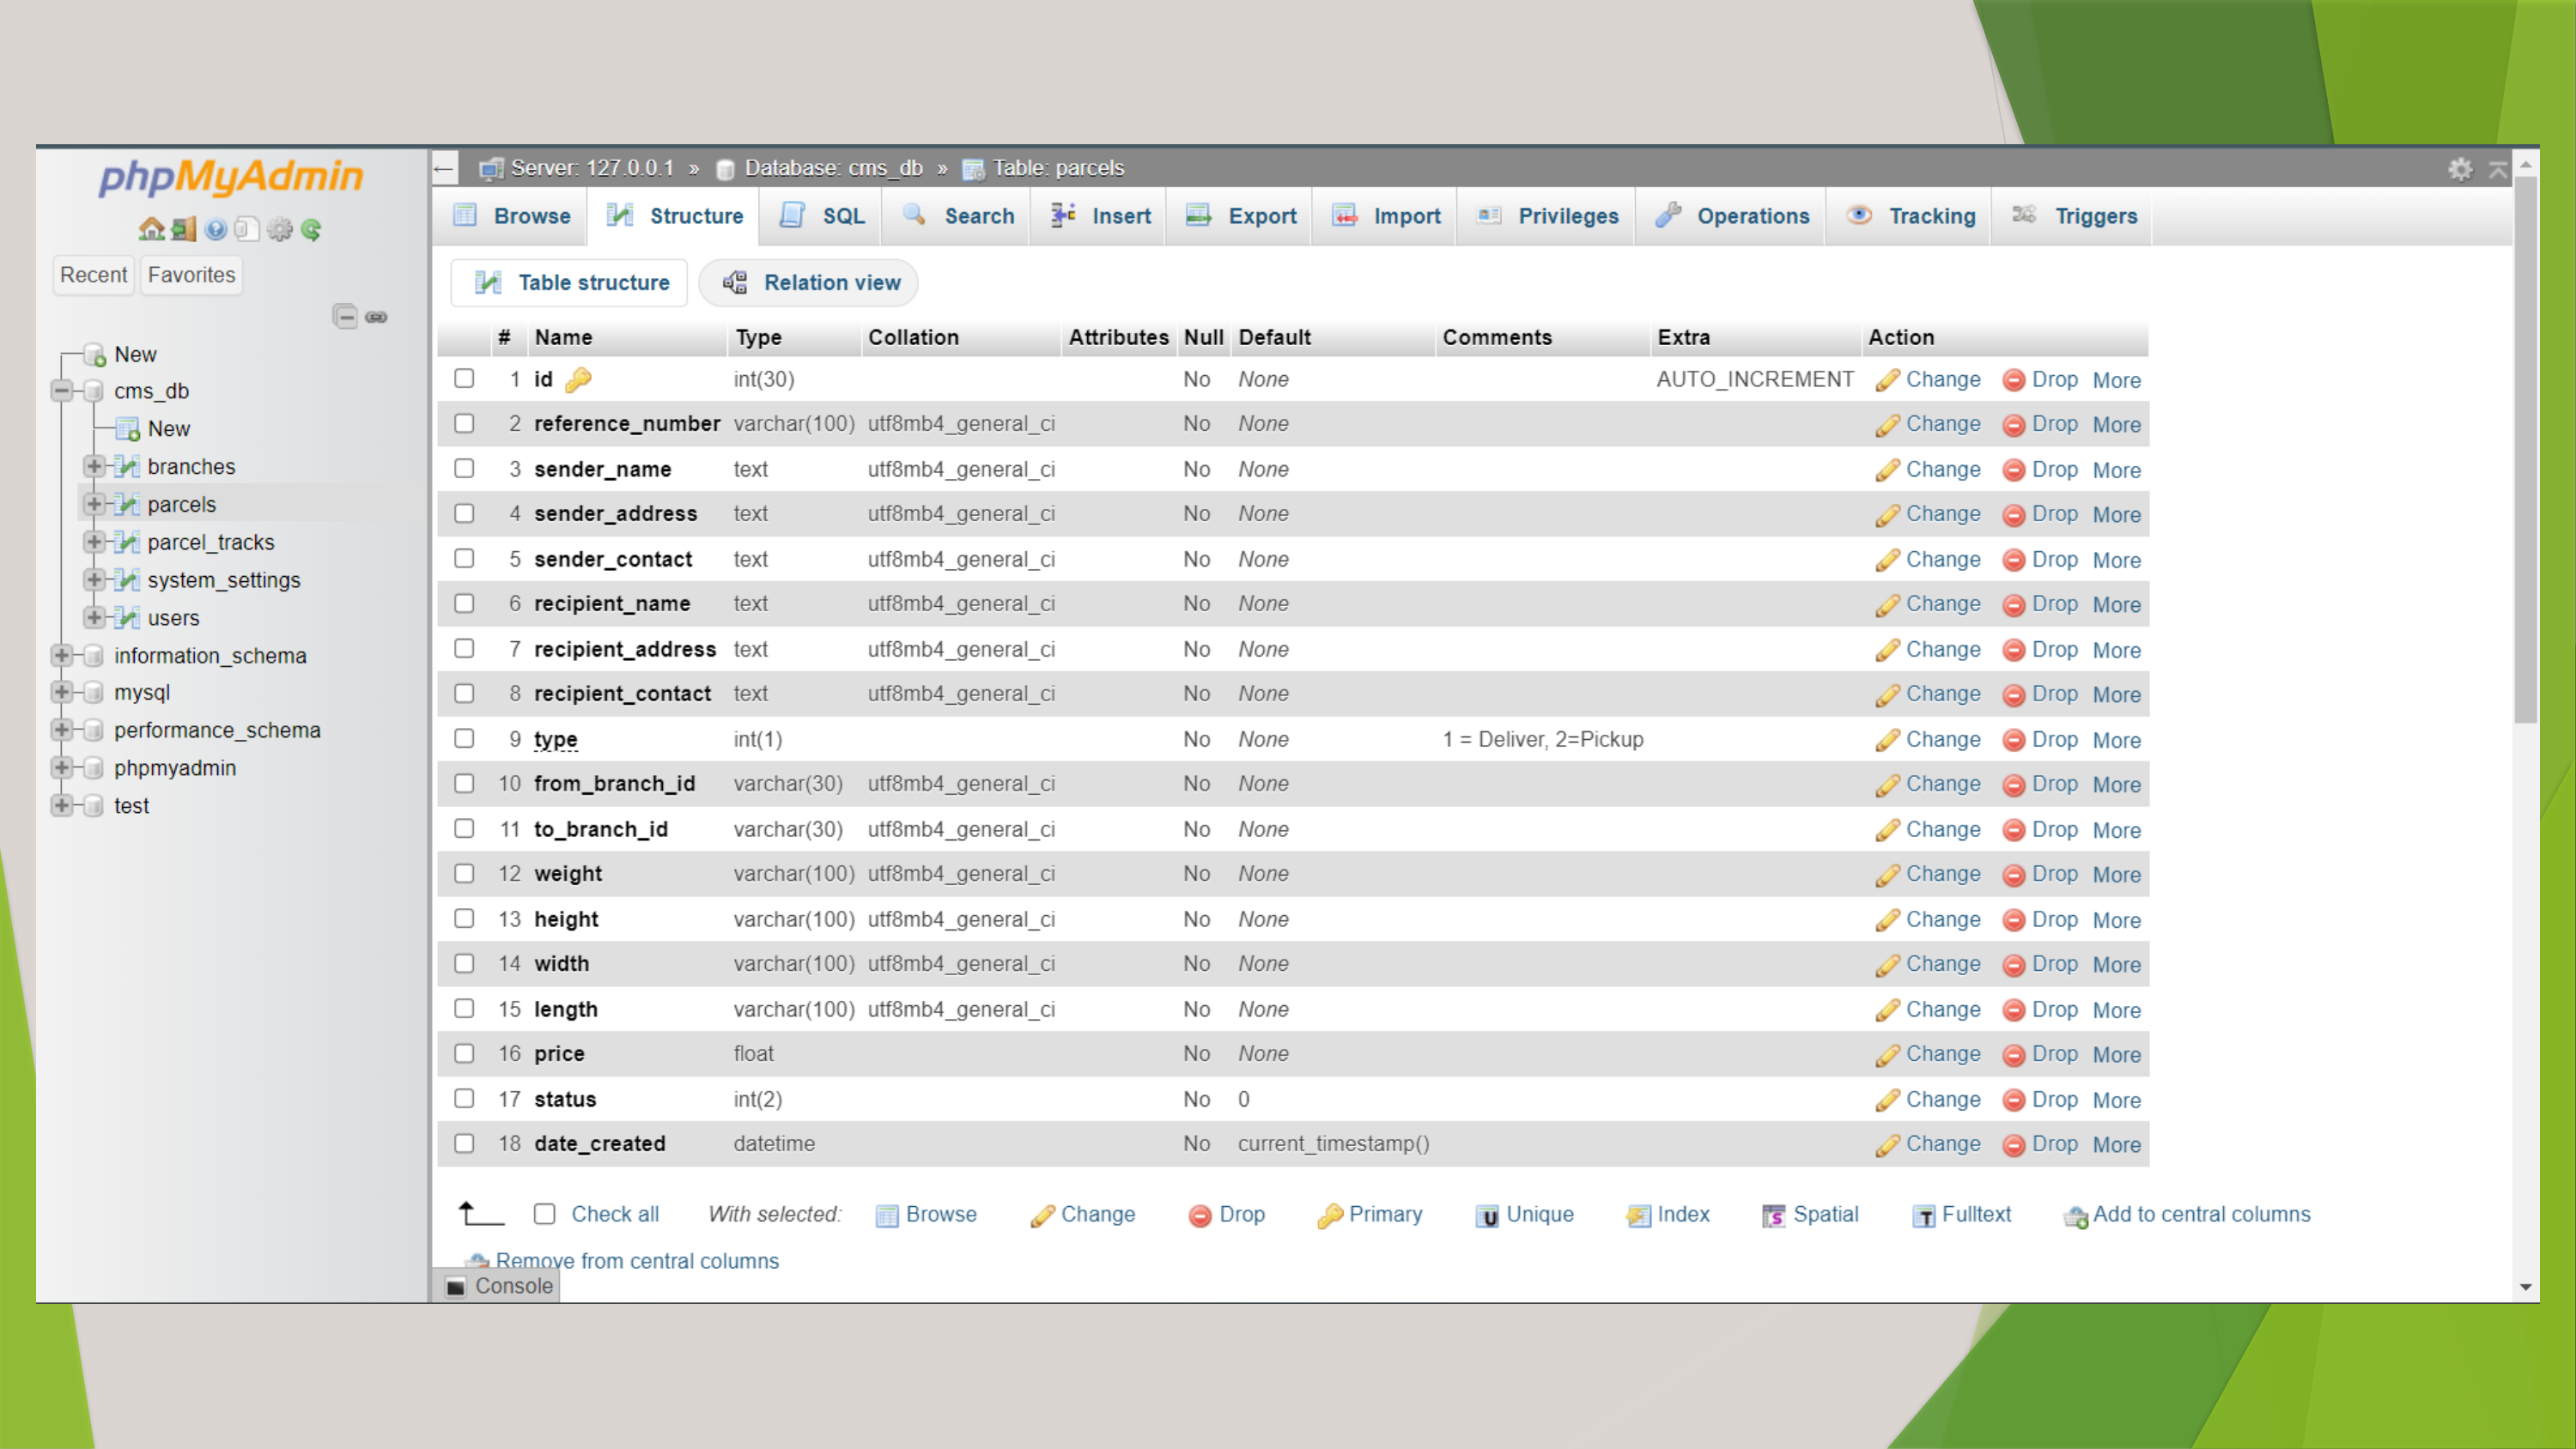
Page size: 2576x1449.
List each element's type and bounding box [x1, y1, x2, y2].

text_box [36, 144, 2540, 1304]
